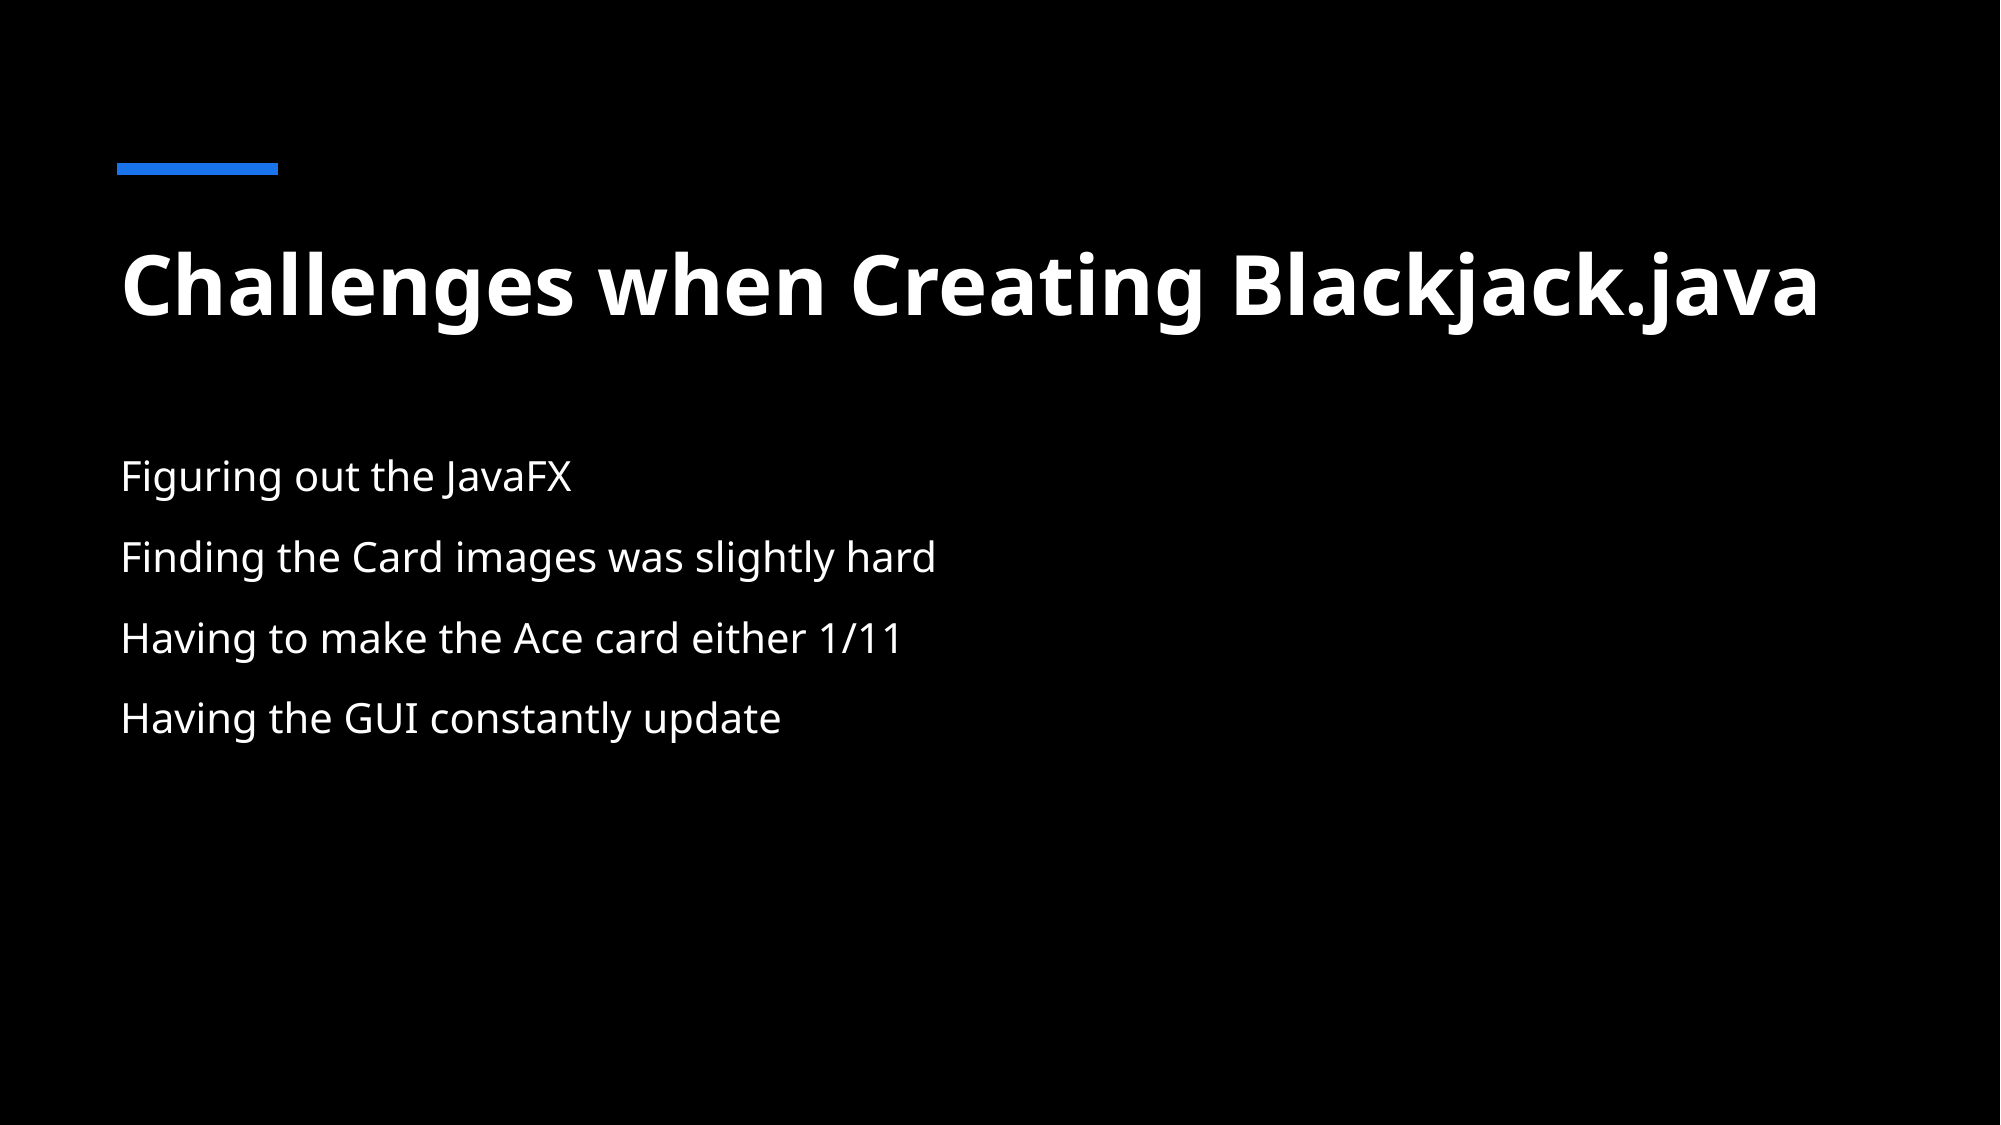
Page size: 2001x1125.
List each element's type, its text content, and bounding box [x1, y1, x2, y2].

list Figuring out the JavaFX Finding the Card images was slightly hard Having to make the Ace card either 1/11 Having the GUI constantly update [105, 431, 1892, 1017]
title Challenges when Creating Blackjack.java [105, 224, 1892, 405]
